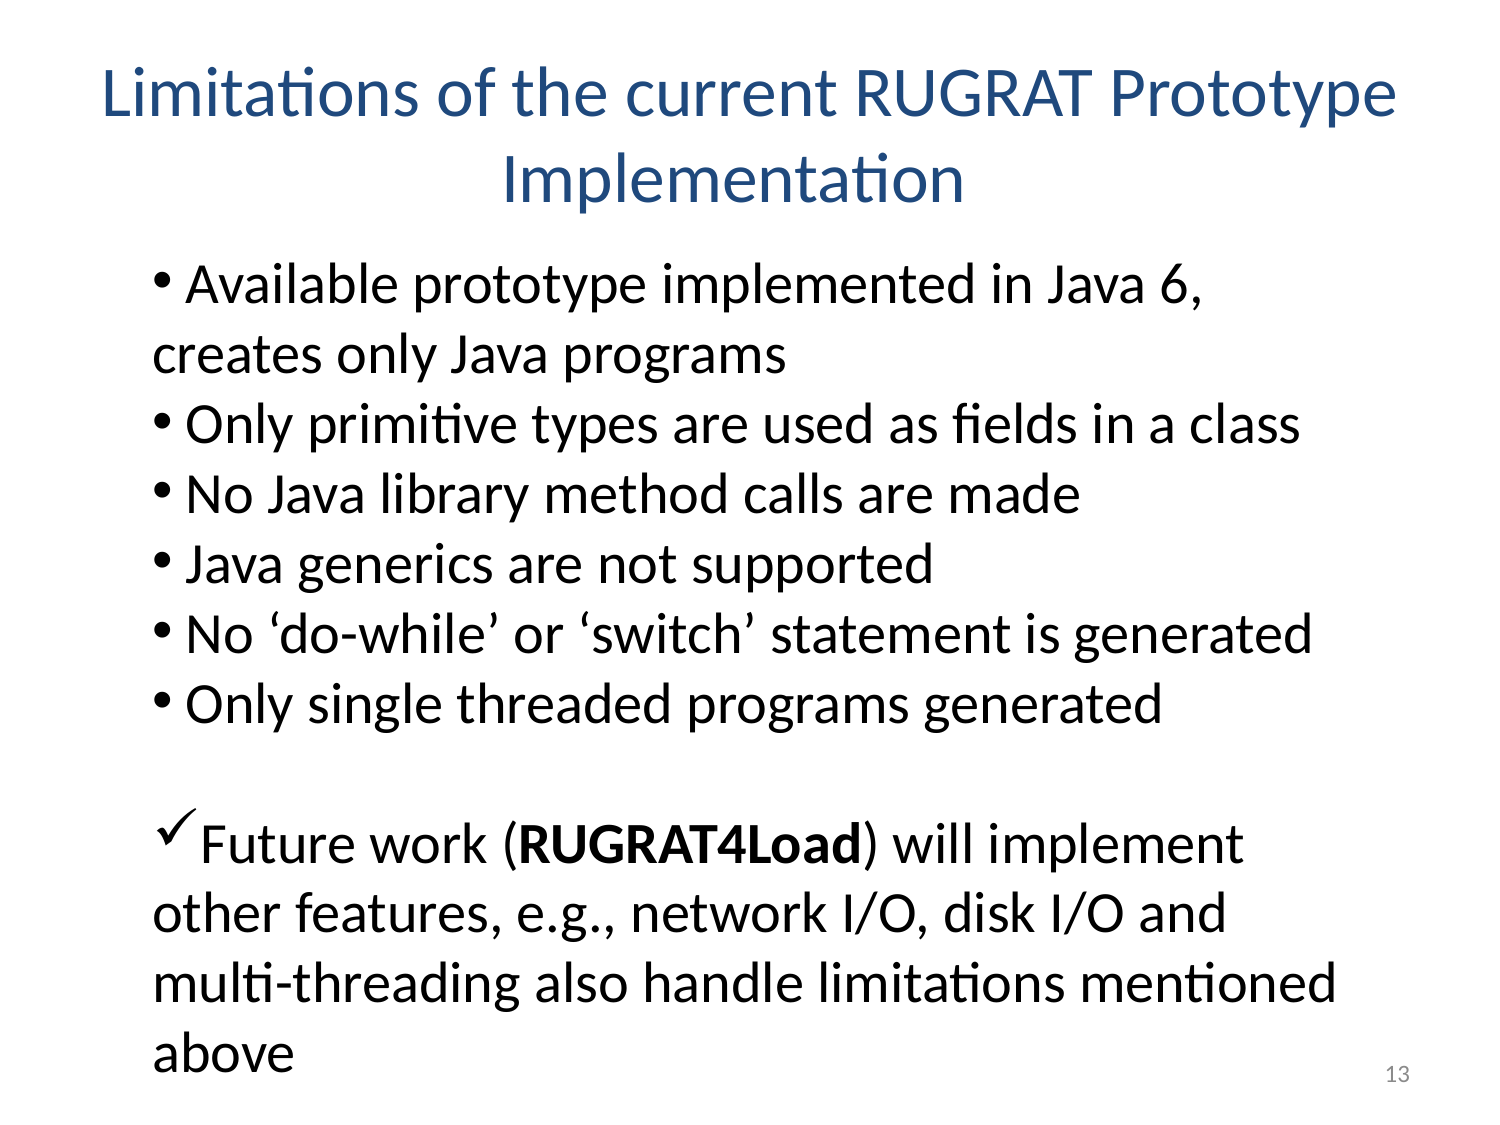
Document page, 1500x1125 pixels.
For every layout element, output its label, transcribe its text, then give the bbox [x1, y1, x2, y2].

slide_number 13 [1074, 1042, 1425, 1103]
title Limitations of the current RUGRAT Prototype Implementation [75, 37, 1425, 225]
text_box Available prototype implemented in Java 6, creates only Java programs Only primitive types are used as fields in a class No Java library method calls are made Java generics are not supported No ‘do-while’ or ‘switch’ statement is generated Only single threaded programs generated Future work (RUGRAT4Load) will implement other features, e.g., network I/O, disk I/O and multi-threading also handle limitations mentioned above [137, 237, 1388, 1092]
